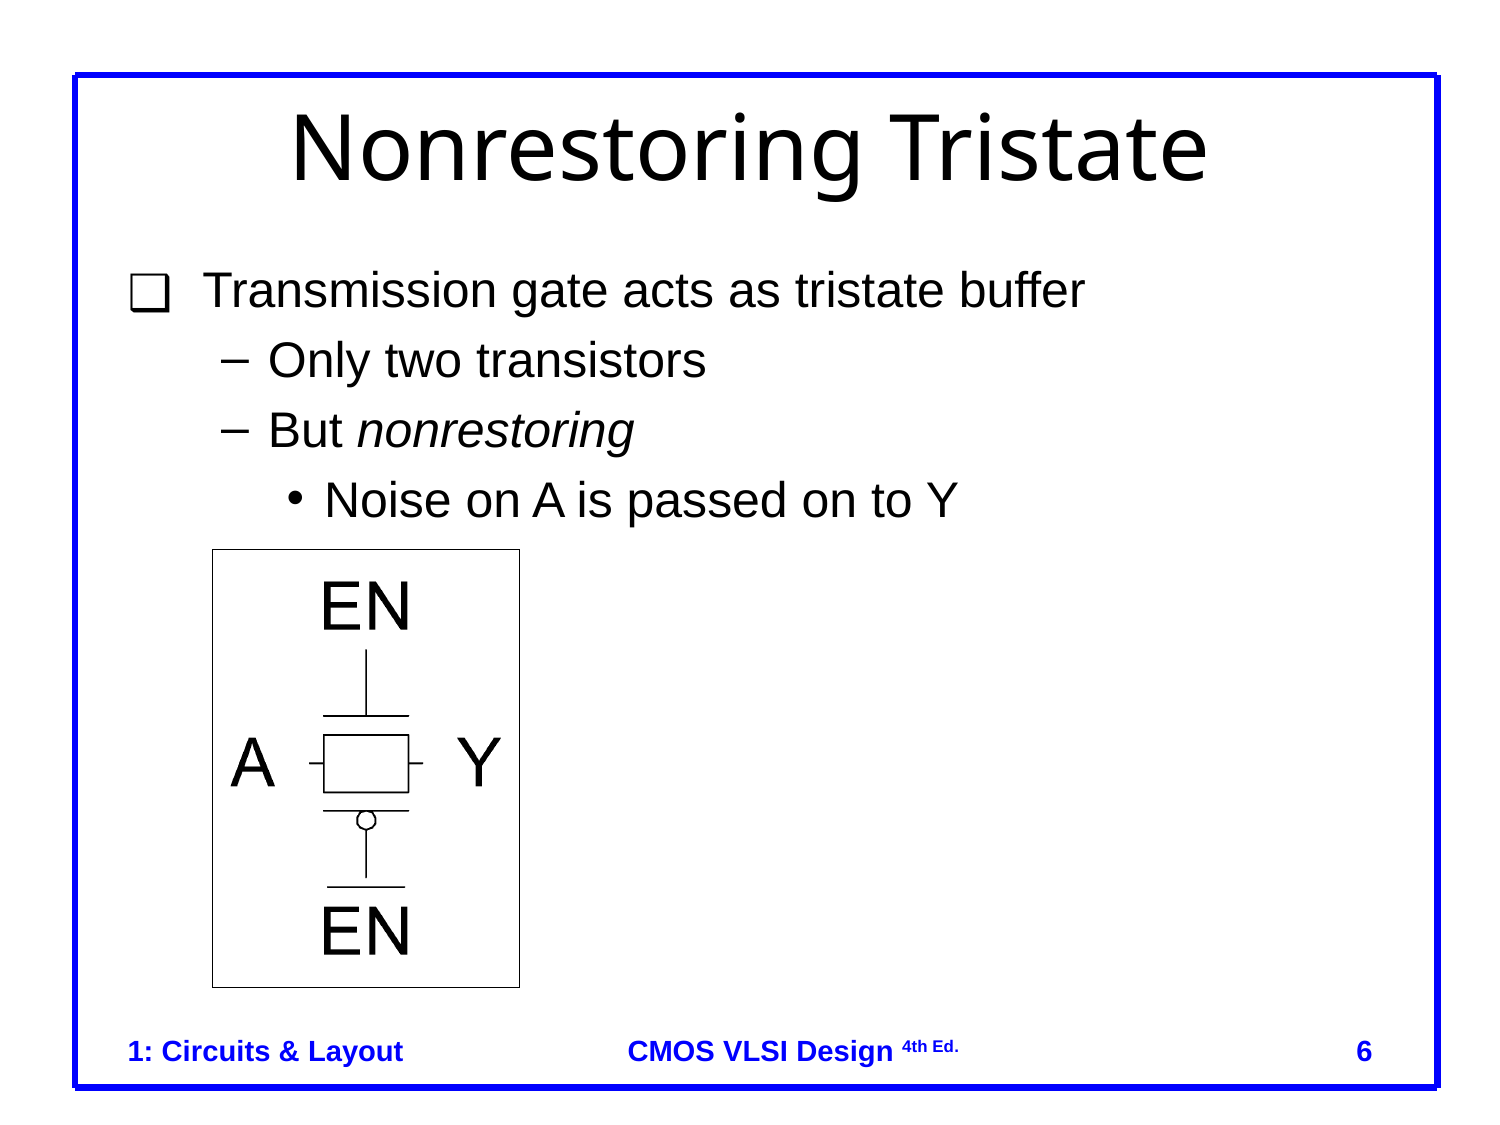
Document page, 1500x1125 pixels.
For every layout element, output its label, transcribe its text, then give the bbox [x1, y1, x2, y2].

text_box 1: Circuits & Layout [112, 1024, 1074, 1100]
text_box ‹#› [1074, 1024, 1388, 1100]
title Nonrestoring Tristate [112, 87, 1388, 200]
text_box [212, 549, 520, 988]
list Transmission gate acts as tristate buffer Only two transistors But nonrestoring Noise on A is passed on to Y [112, 249, 1388, 1000]
